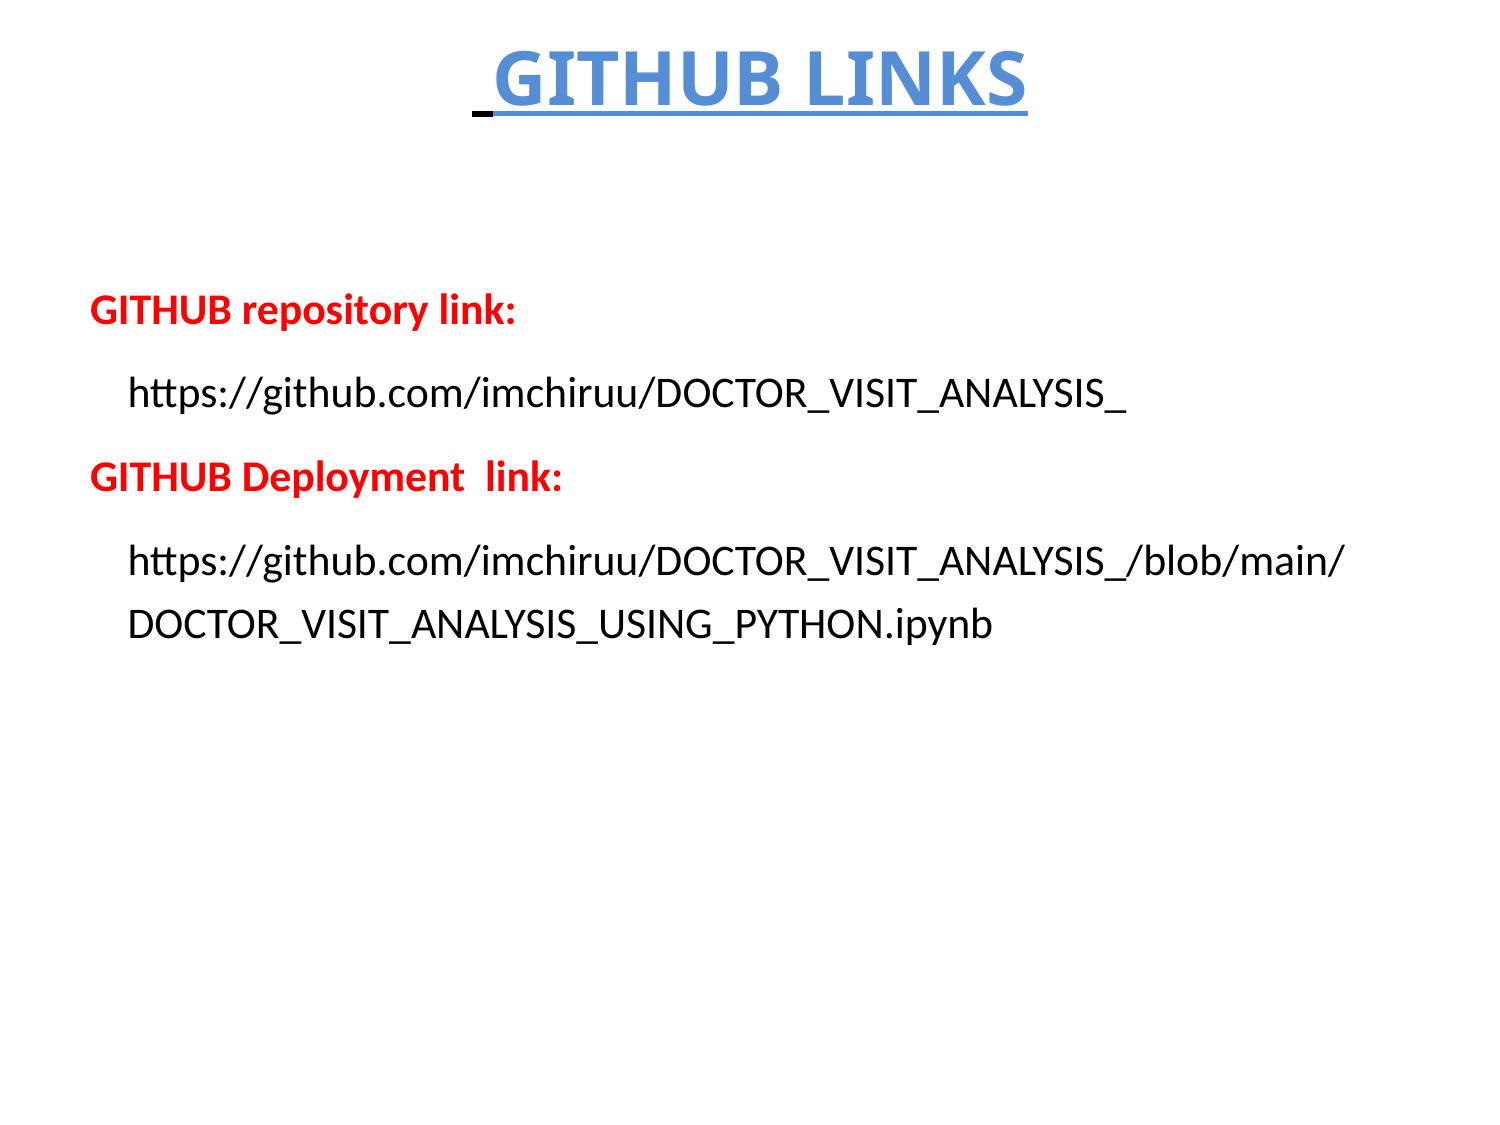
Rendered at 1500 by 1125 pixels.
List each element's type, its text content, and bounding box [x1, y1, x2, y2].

list GITHUB repository link: https://github.com/imchiruu/DOCTOR_VISIT_ANALYSIS_ GITHUB Deployment link: https://github.com/imchiruu/DOCTOR_VISIT_ANALYSIS_/blob/main/DOCTOR_VISIT_ANALYSIS_USING_PYTHON.ipynb [75, 262, 1425, 1005]
title GITHUB LINKS [75, 0, 1425, 163]
